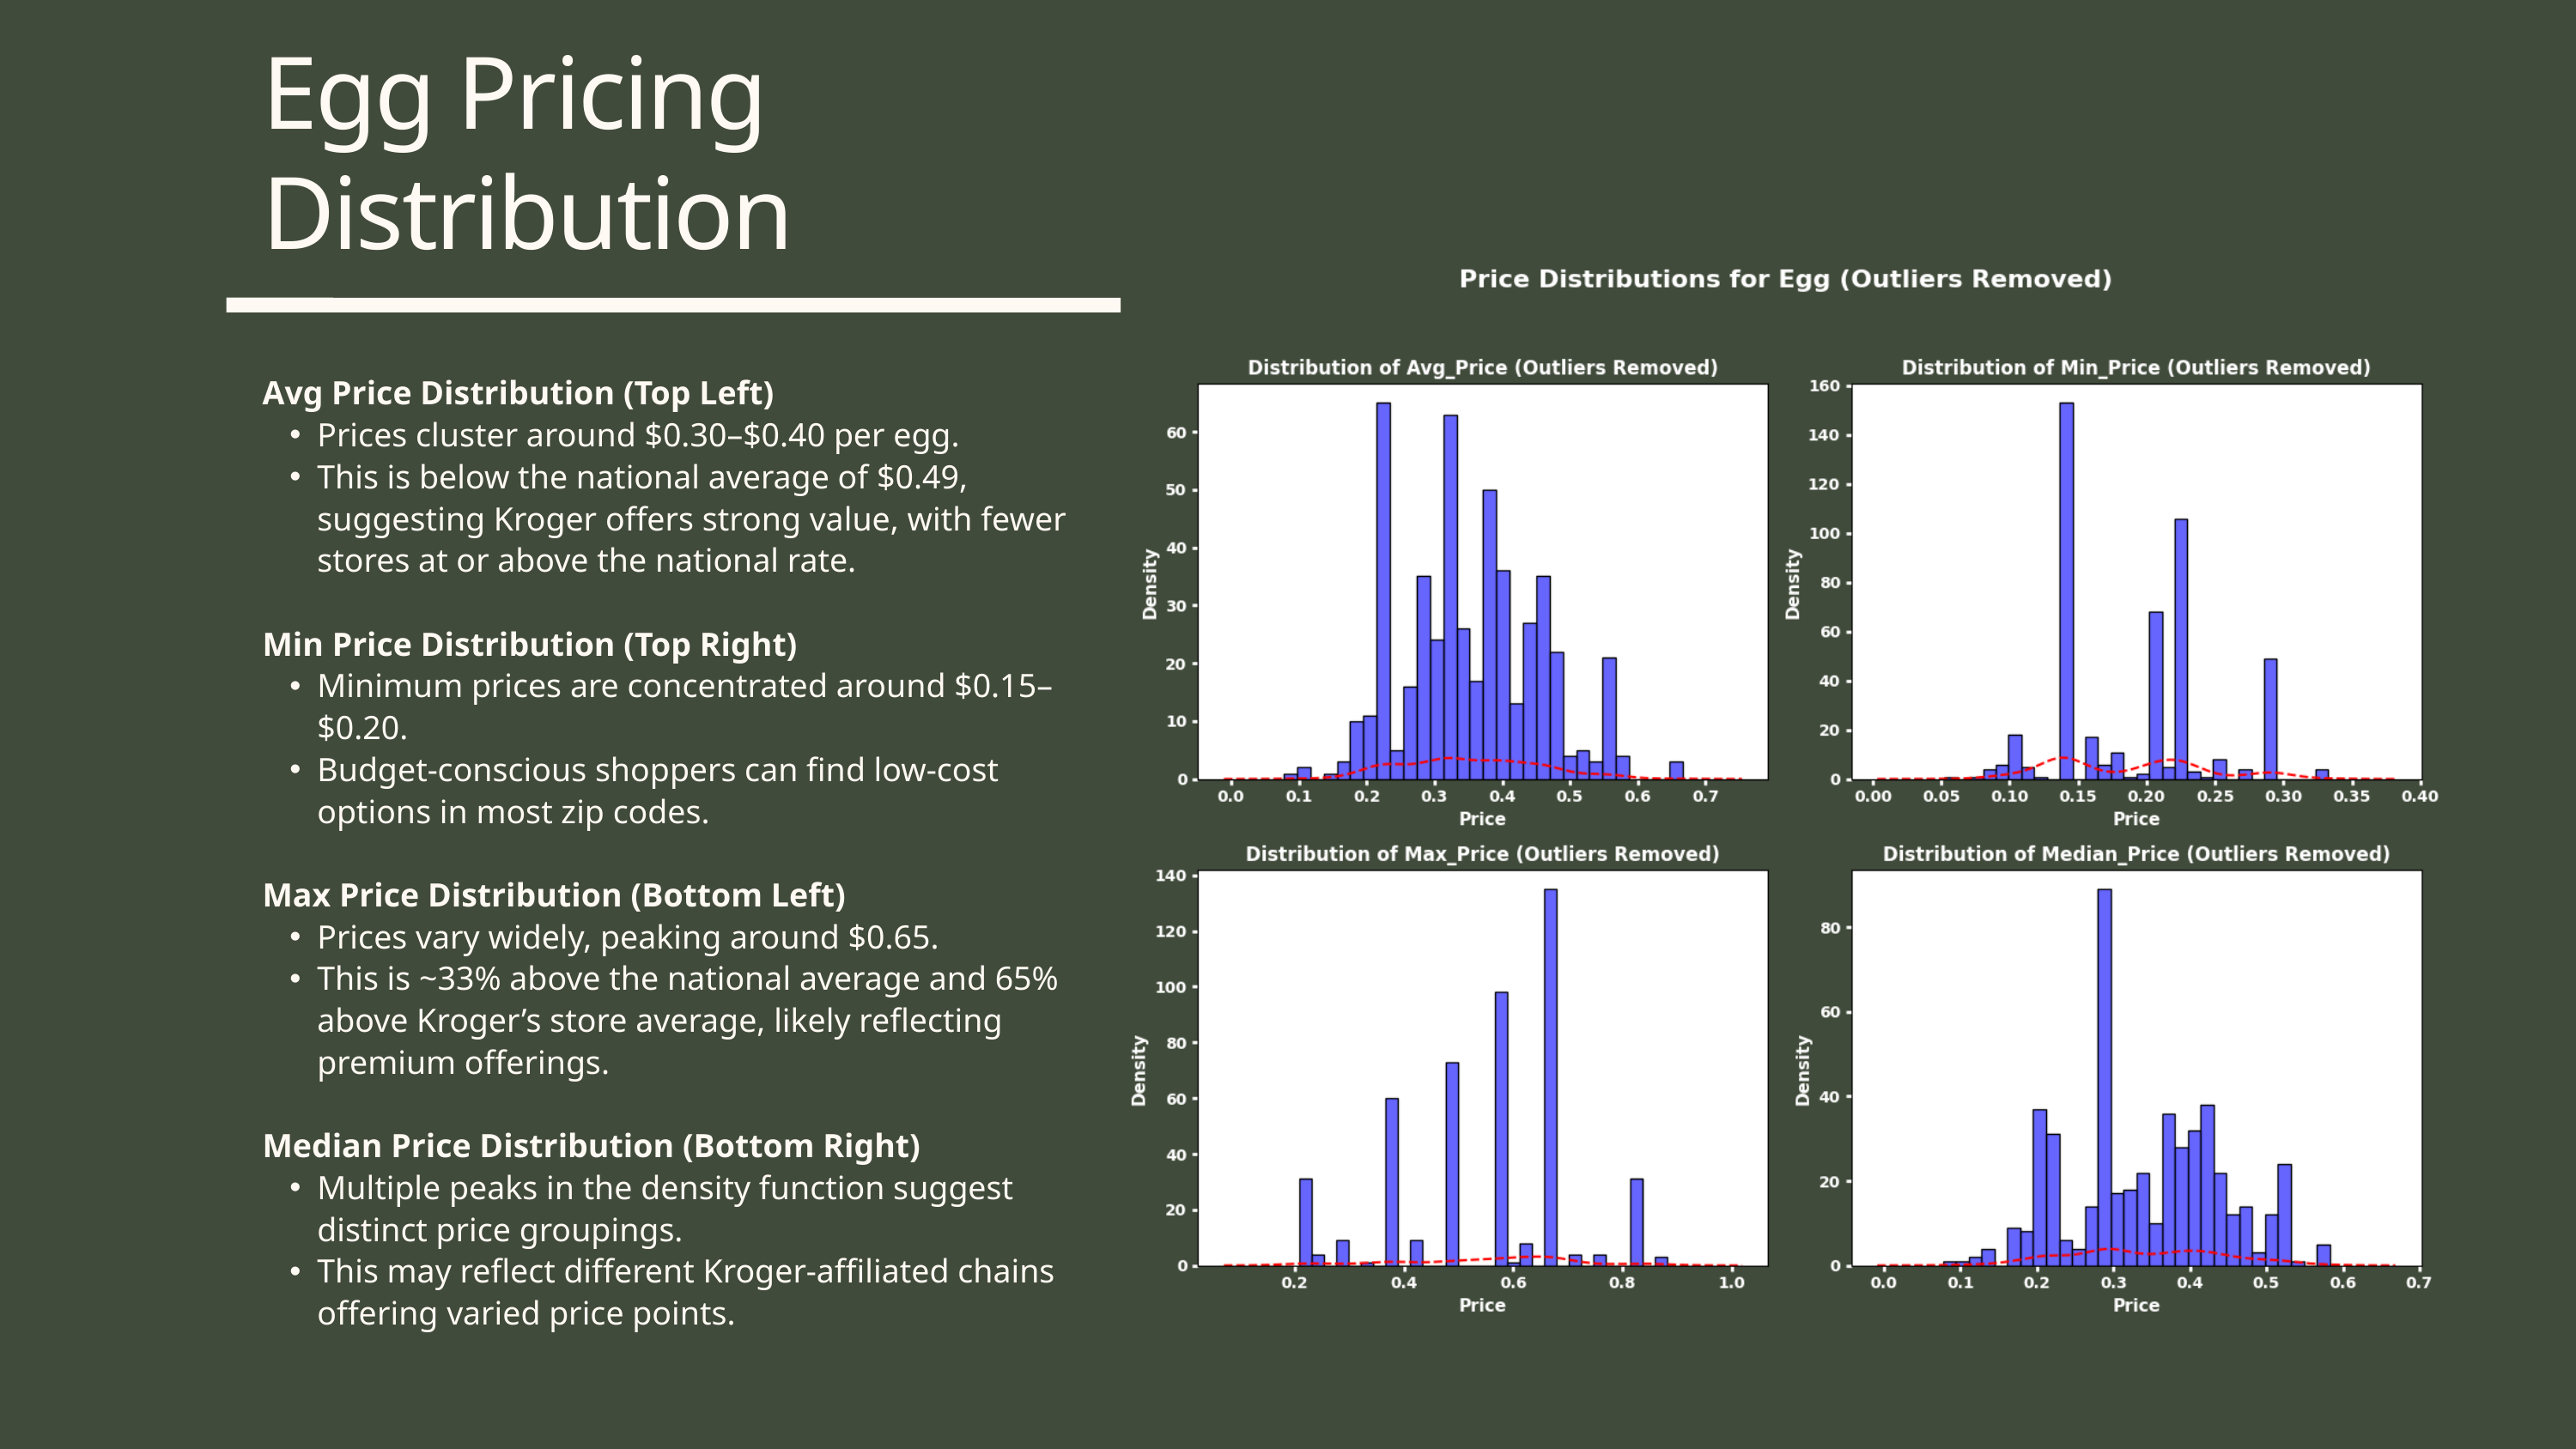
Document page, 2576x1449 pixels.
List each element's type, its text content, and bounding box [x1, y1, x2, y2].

text_box Egg Pricing Distribution [262, 28, 1079, 270]
text_box Avg Price Distribution (Top Left) Prices cluster around $0.30–$0.40 per egg. This is below the national average of $0.49, suggesting Kroger offers strong value, with fewer stores at or above the national rate. Min Price Distribution (Top Right) Minimum prices are concentrated around $0.15–$0.20. Budget-conscious shoppers can find low-cost options in most zip codes. Max Price Distribution (Bottom Left) Prices vary widely, peaking around $0.65. This is ~33% above the national average and 65% above Kroger’s store average, likely reflecting premium offerings. Median Price Distribution (Bottom Right) Multiple peaks in the density function suggest distinct price groupings. This may reflect different Kroger-affiliated chains offering varied price points. [262, 369, 1079, 1332]
text_box [1121, 258, 2450, 1326]
